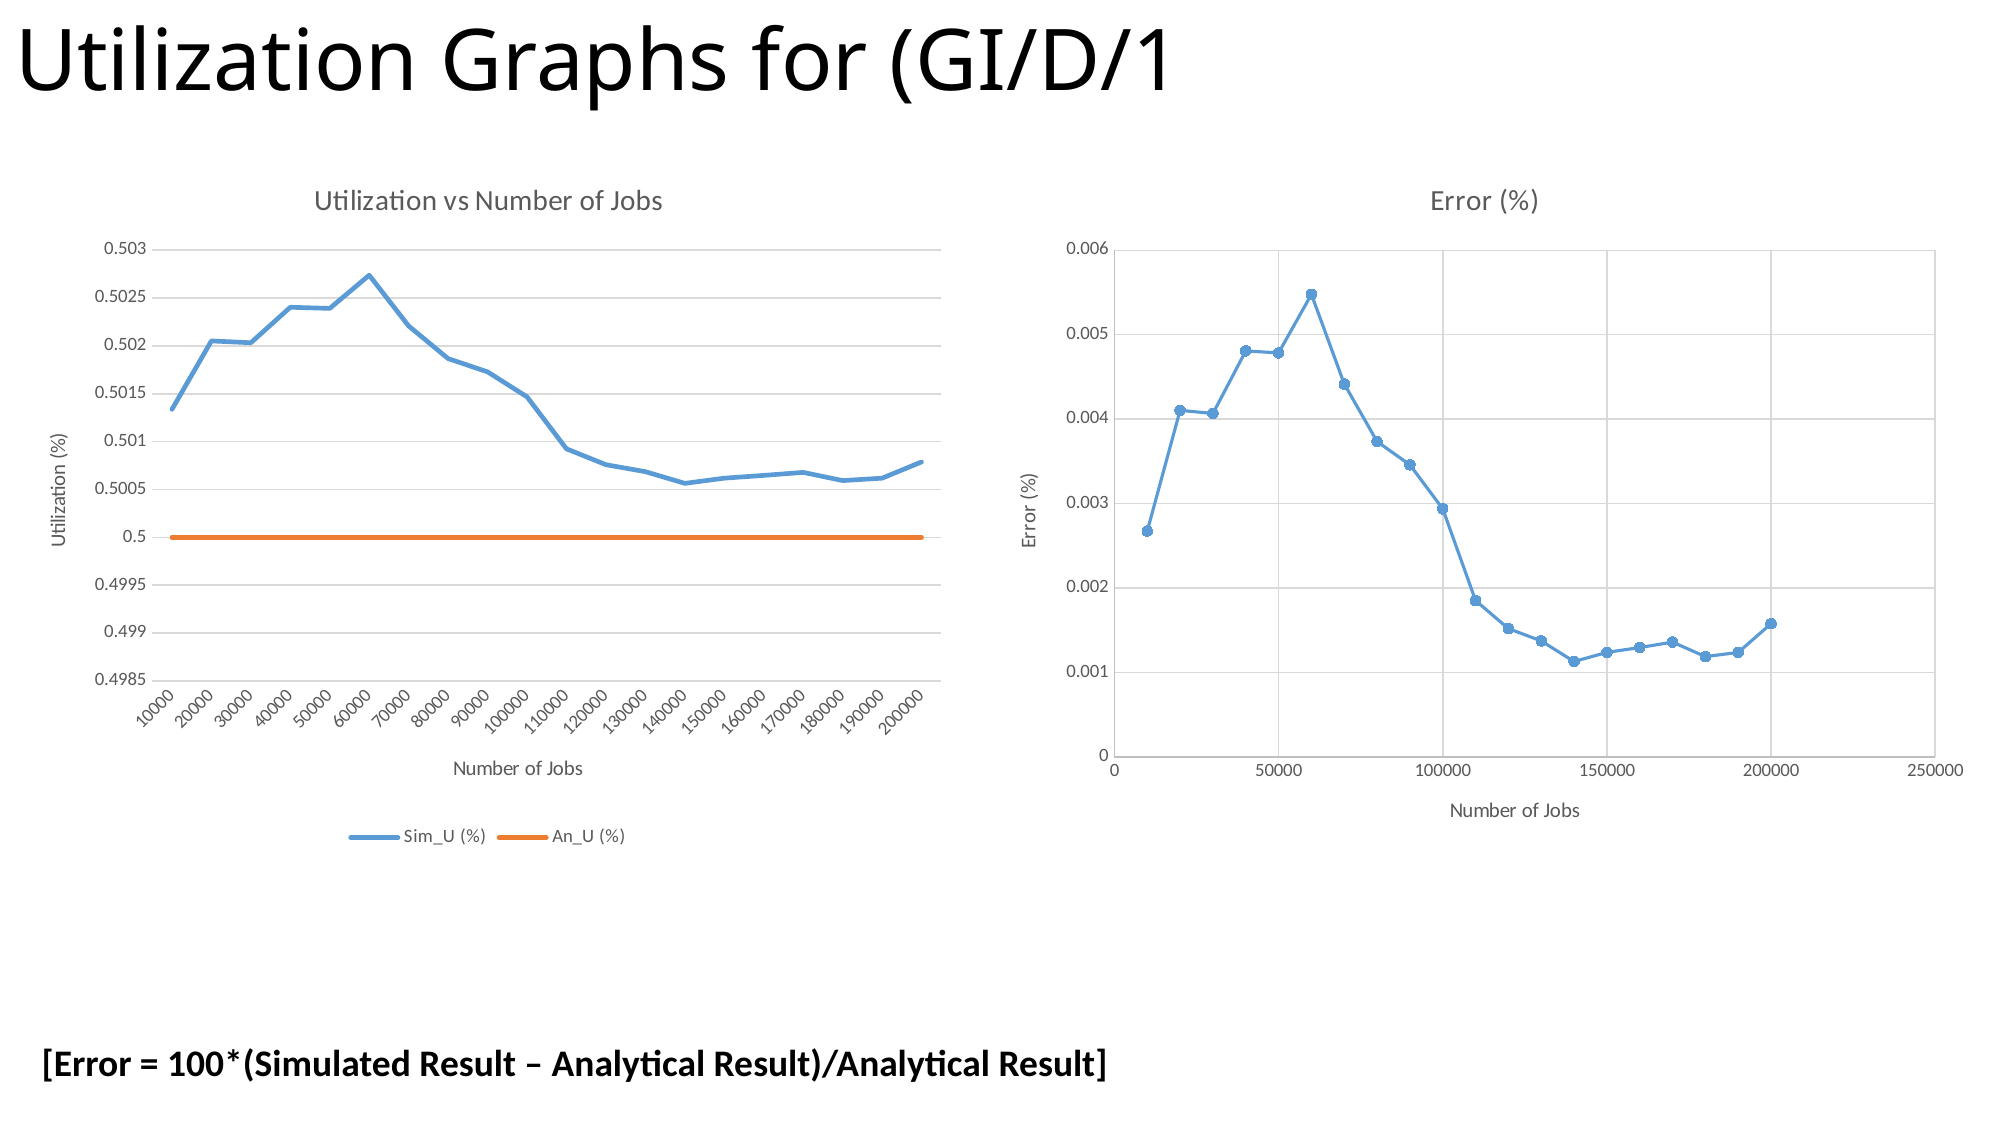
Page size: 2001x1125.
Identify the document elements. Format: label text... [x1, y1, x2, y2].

chart [986, 157, 1984, 854]
text_box [Error = 100*(Simulated Result – Analytical Result)/Analytical Result] [26, 1031, 1439, 1092]
title Utilization Graphs for (GI/D/1 [0, 9, 1817, 117]
chart [16, 157, 961, 854]
